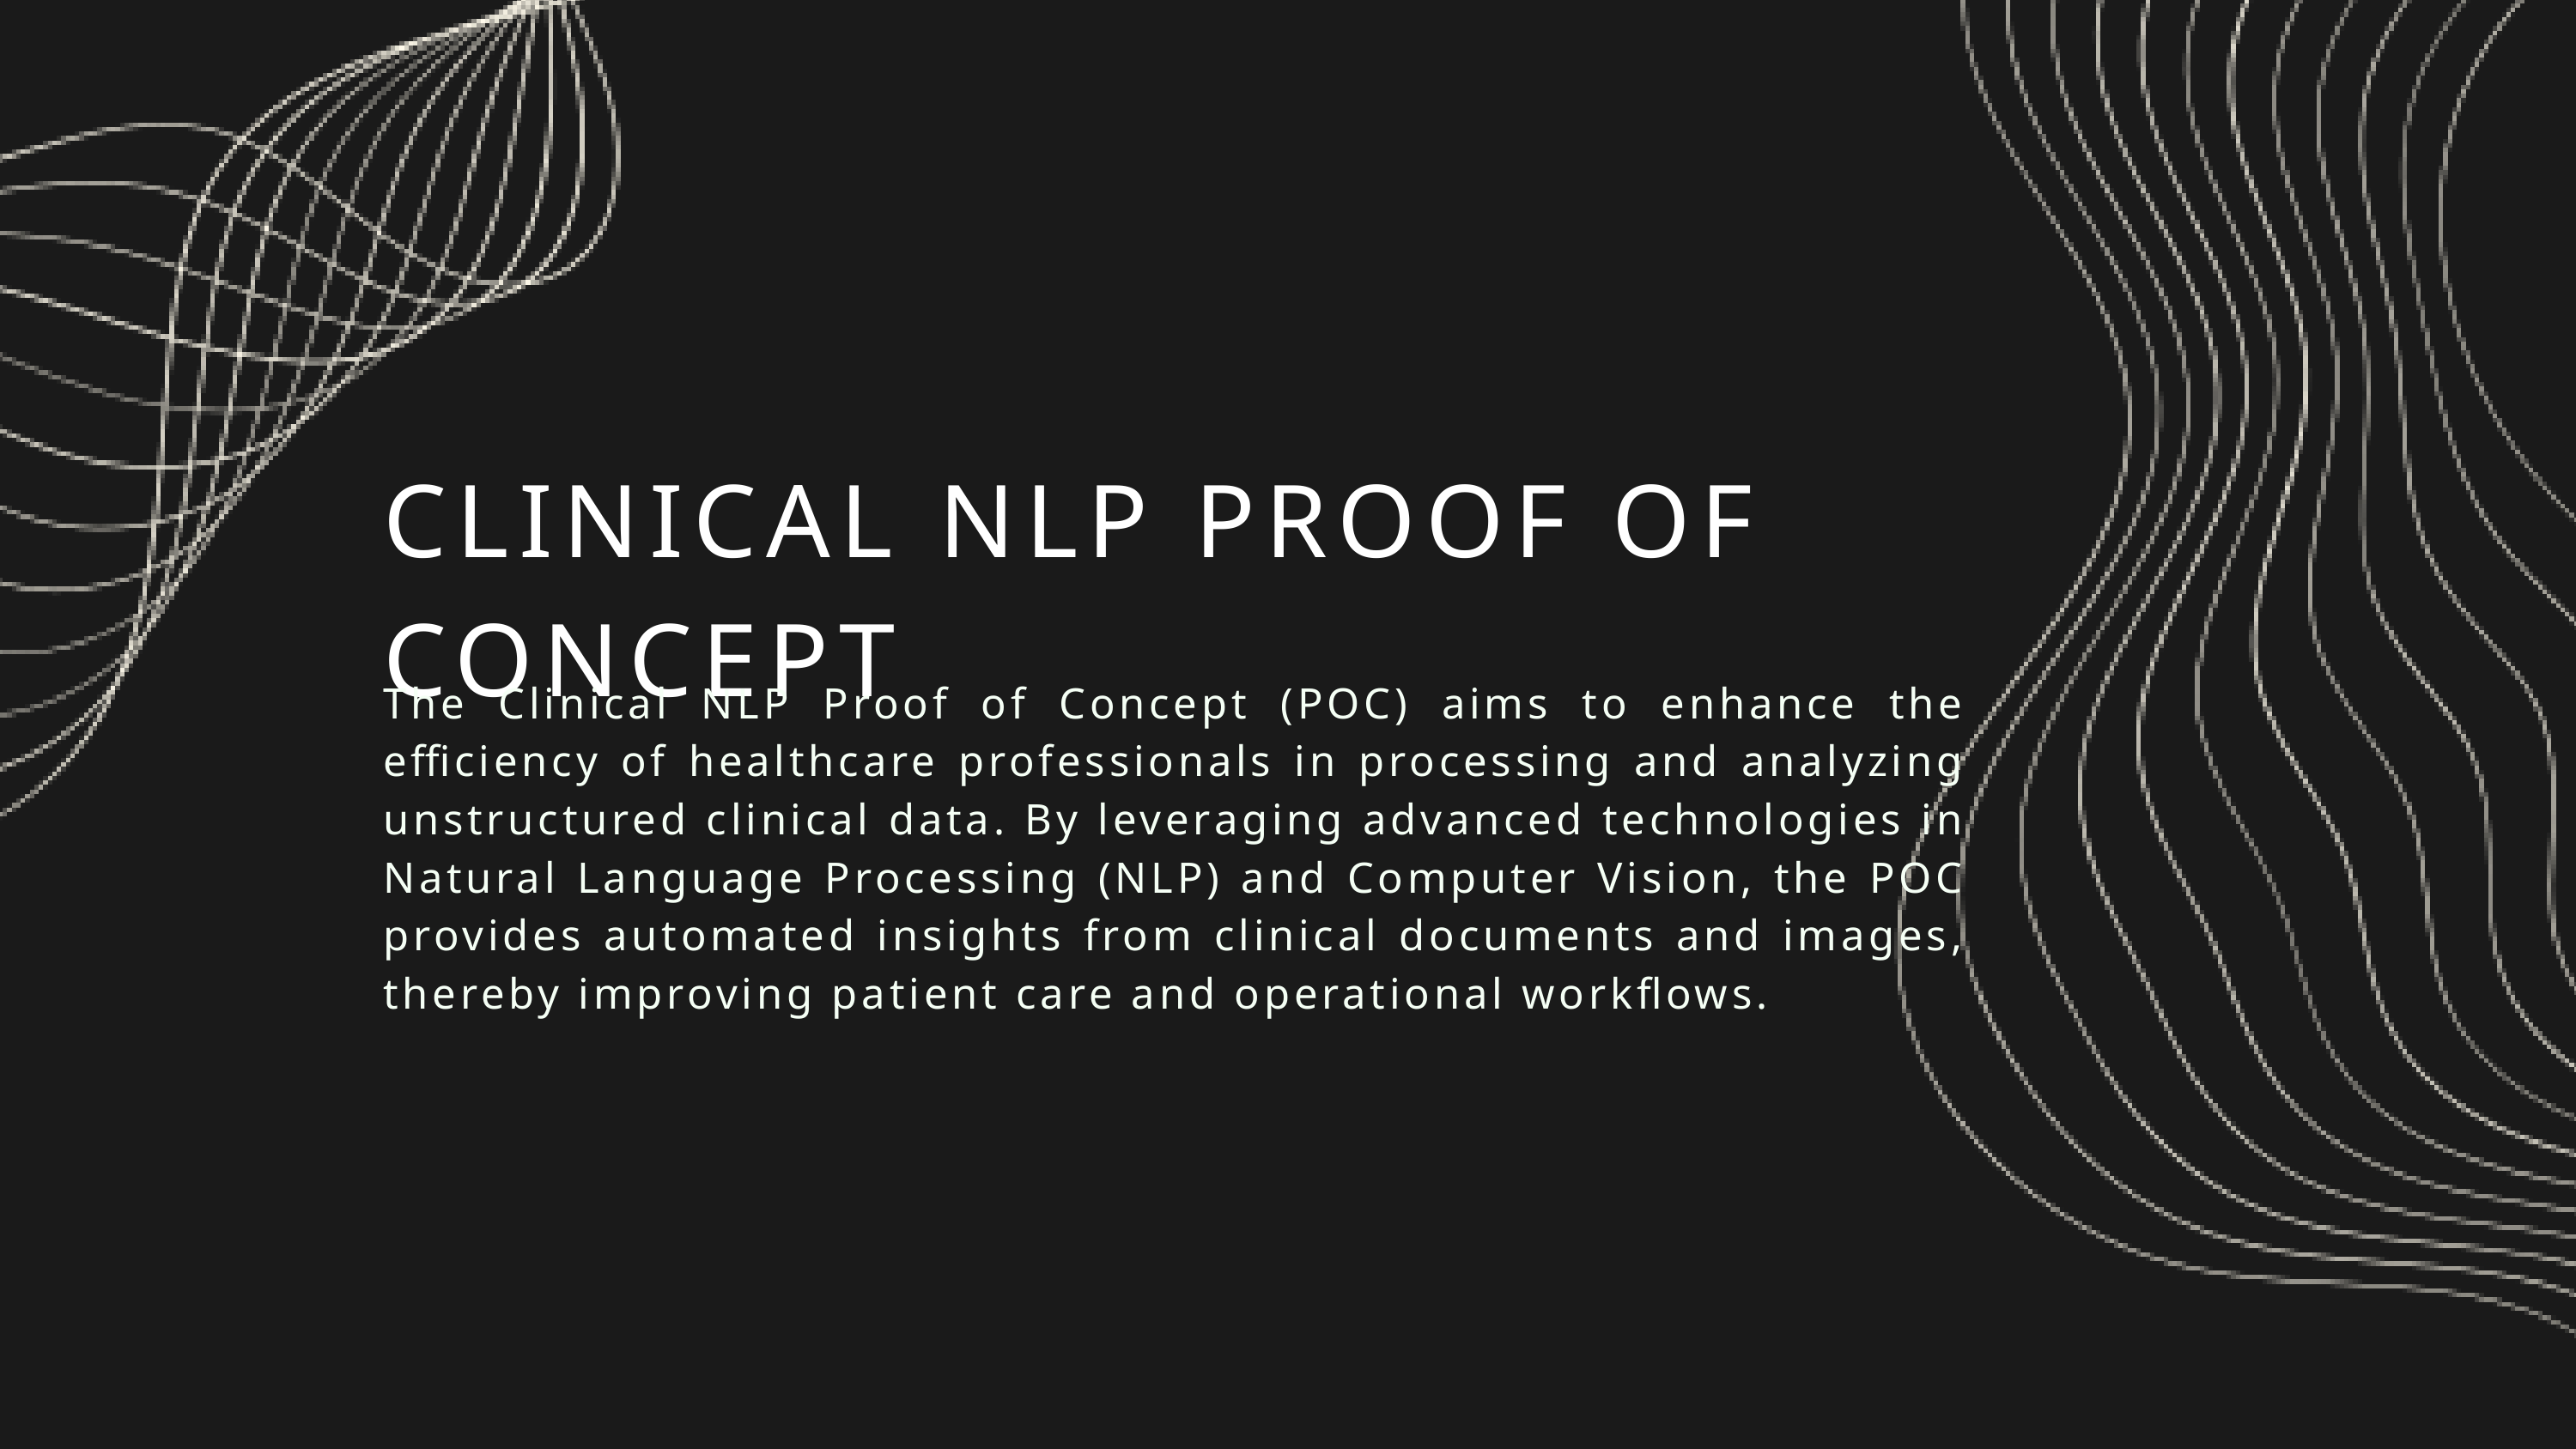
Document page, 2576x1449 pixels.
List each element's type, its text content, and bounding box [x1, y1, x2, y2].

text_box The Clinical NLP Proof of Concept (POC) aims to enhance the efficiency of healthcare professionals in processing and analyzing unstructured clinical data. By leveraging advanced technologies in Natural Language Processing (NLP) and Computer Vision, the POC provides automated insights from clinical documents and images, thereby improving patient care and operational workflows. [383, 669, 1969, 1018]
text_box CLINICAL NLP PROOF OF CONCEPT [383, 439, 1893, 669]
text_box [0, 0, 1081, 844]
text_box [1893, 0, 2576, 1449]
